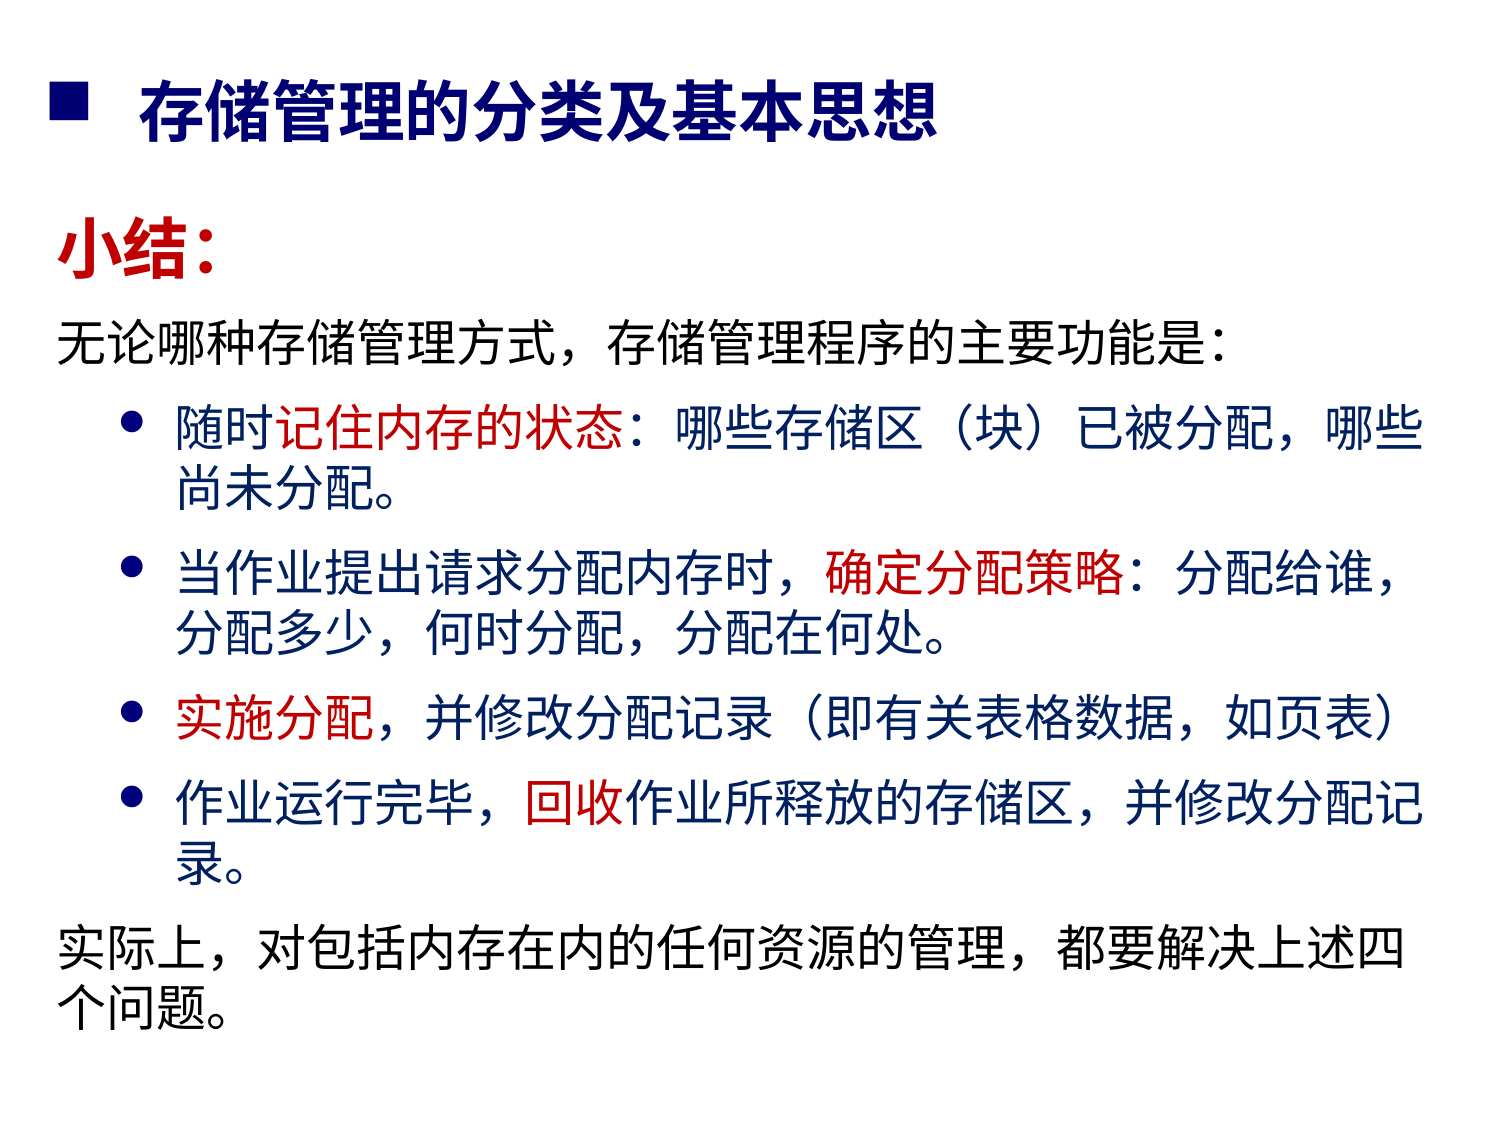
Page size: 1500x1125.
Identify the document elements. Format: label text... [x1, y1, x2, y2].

list 小结： 无论哪种存储管理方式，存储管理程序的主要功能是： 随时记住内存的状态：哪些存储区（块）已被分配，哪些尚未分配。 当作业提出请求分配内存时，确定分配策略：分配给谁，分配多少，何时分配，分配在何处。 实施分配，并修改分配记录（即有关表格数据，如页表） 作业运行完毕，回收作业所释放的存储区，并修改分配记录。 实际上，对包括内存在内的任何资源的管理，都要解决上述四个问题。 [41, 199, 1471, 1005]
title 存储管理的分类及基本思想 [29, 19, 1380, 200]
